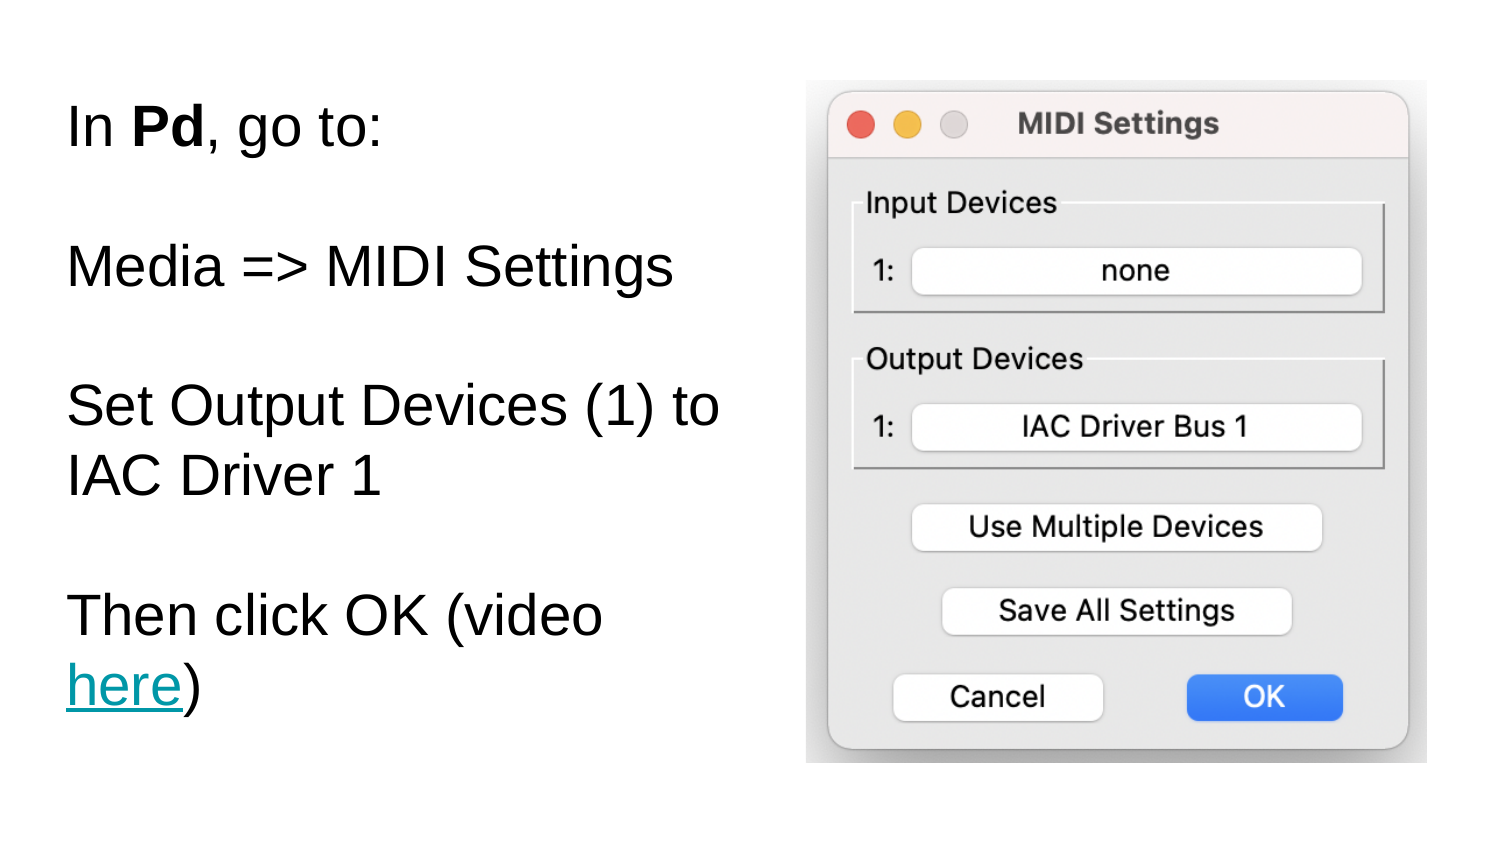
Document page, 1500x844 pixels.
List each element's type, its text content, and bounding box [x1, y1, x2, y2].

picture [805, 80, 1428, 764]
title In Pd, go to: Media => MIDI Settings Set Output Devices (1) to IAC Driver 1 Then click OK (video here) [51, 72, 750, 756]
